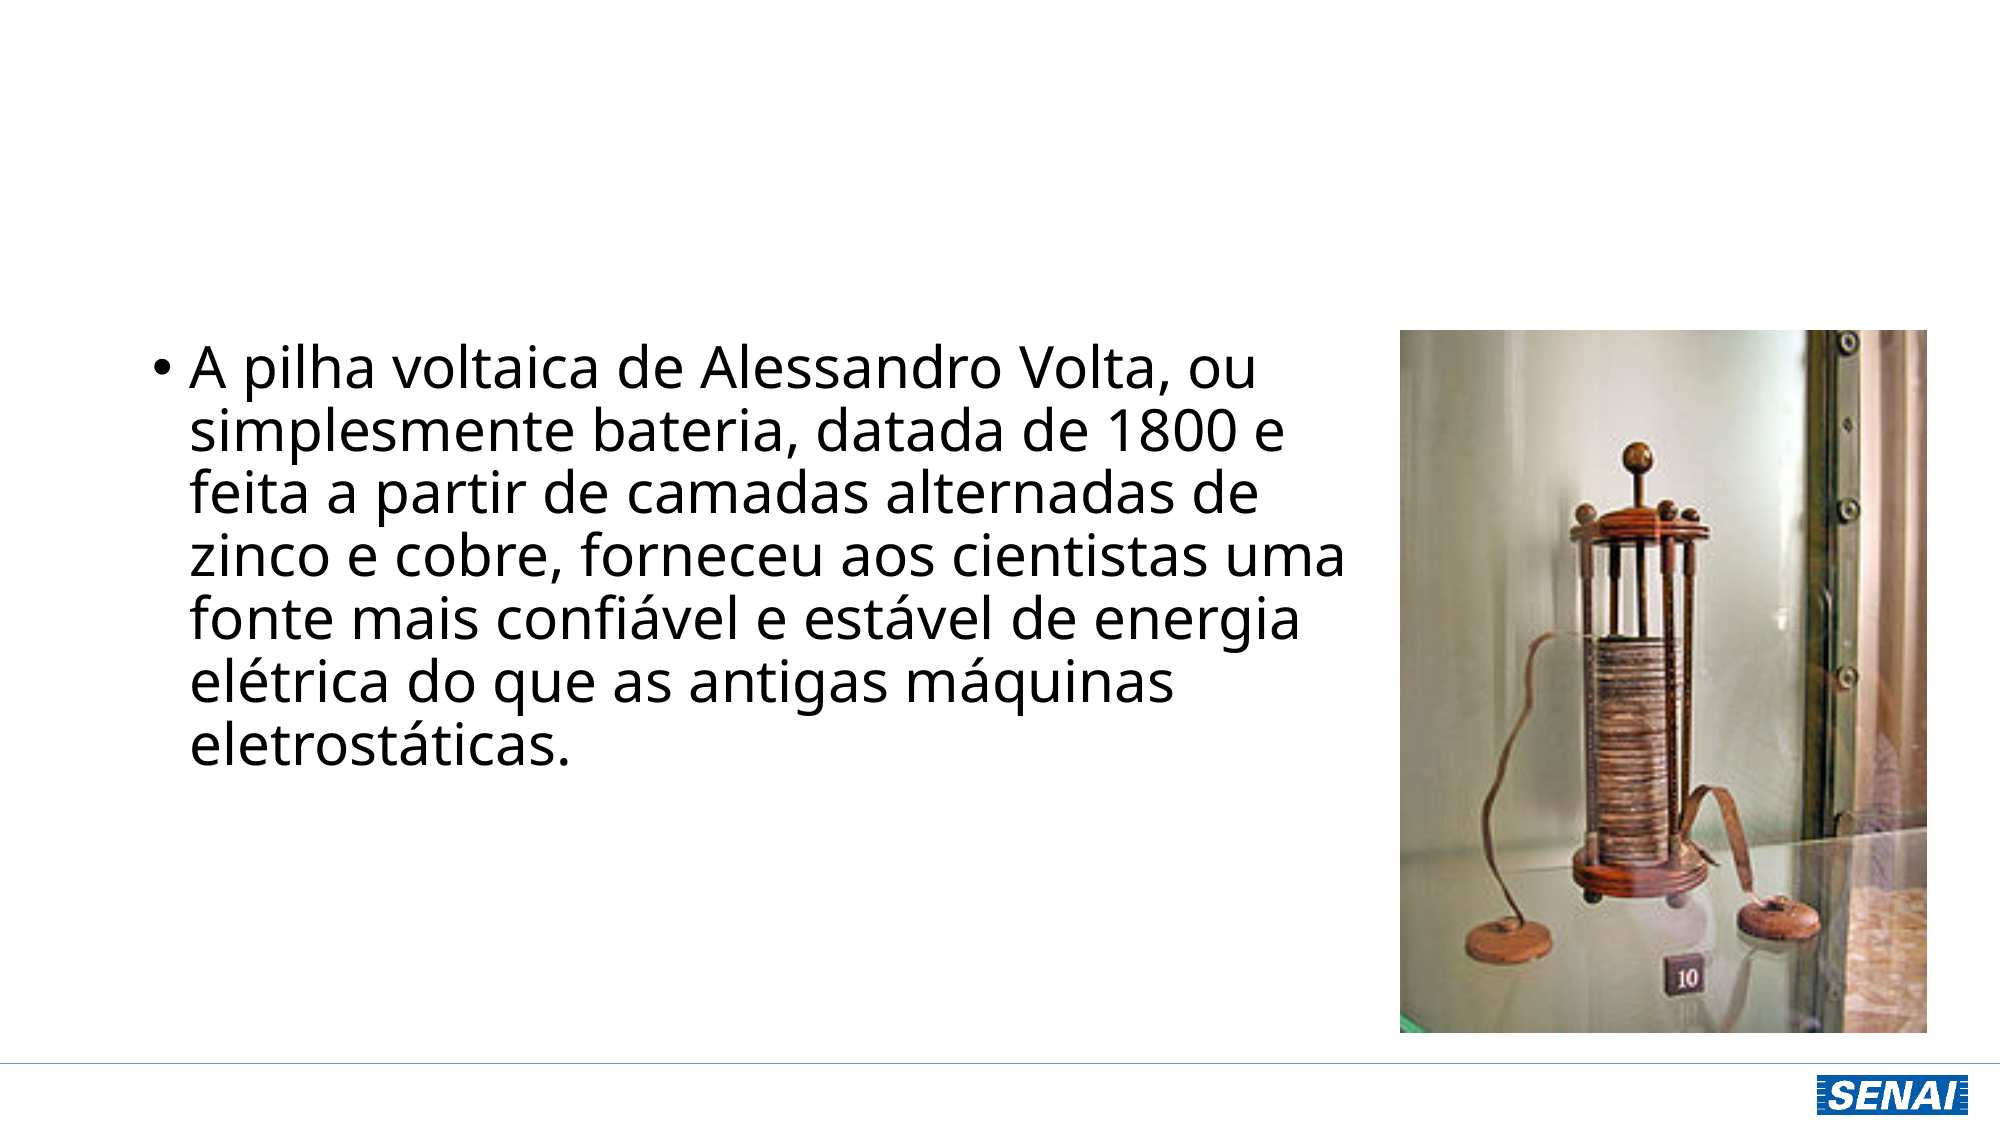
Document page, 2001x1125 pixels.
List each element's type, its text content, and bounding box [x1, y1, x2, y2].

picture [1400, 330, 1927, 1033]
picture [1817, 1075, 1968, 1115]
list A pilha voltaica de Alessandro Volta, ou simplesmente bateria, datada de 1800 e feita a partir de camadas alternadas de zinco e cobre, forneceu aos cientistas uma fonte mais confiável e estável de energia elétrica do que as antigas máquinas eletrostáticas. [137, 330, 1381, 1001]
